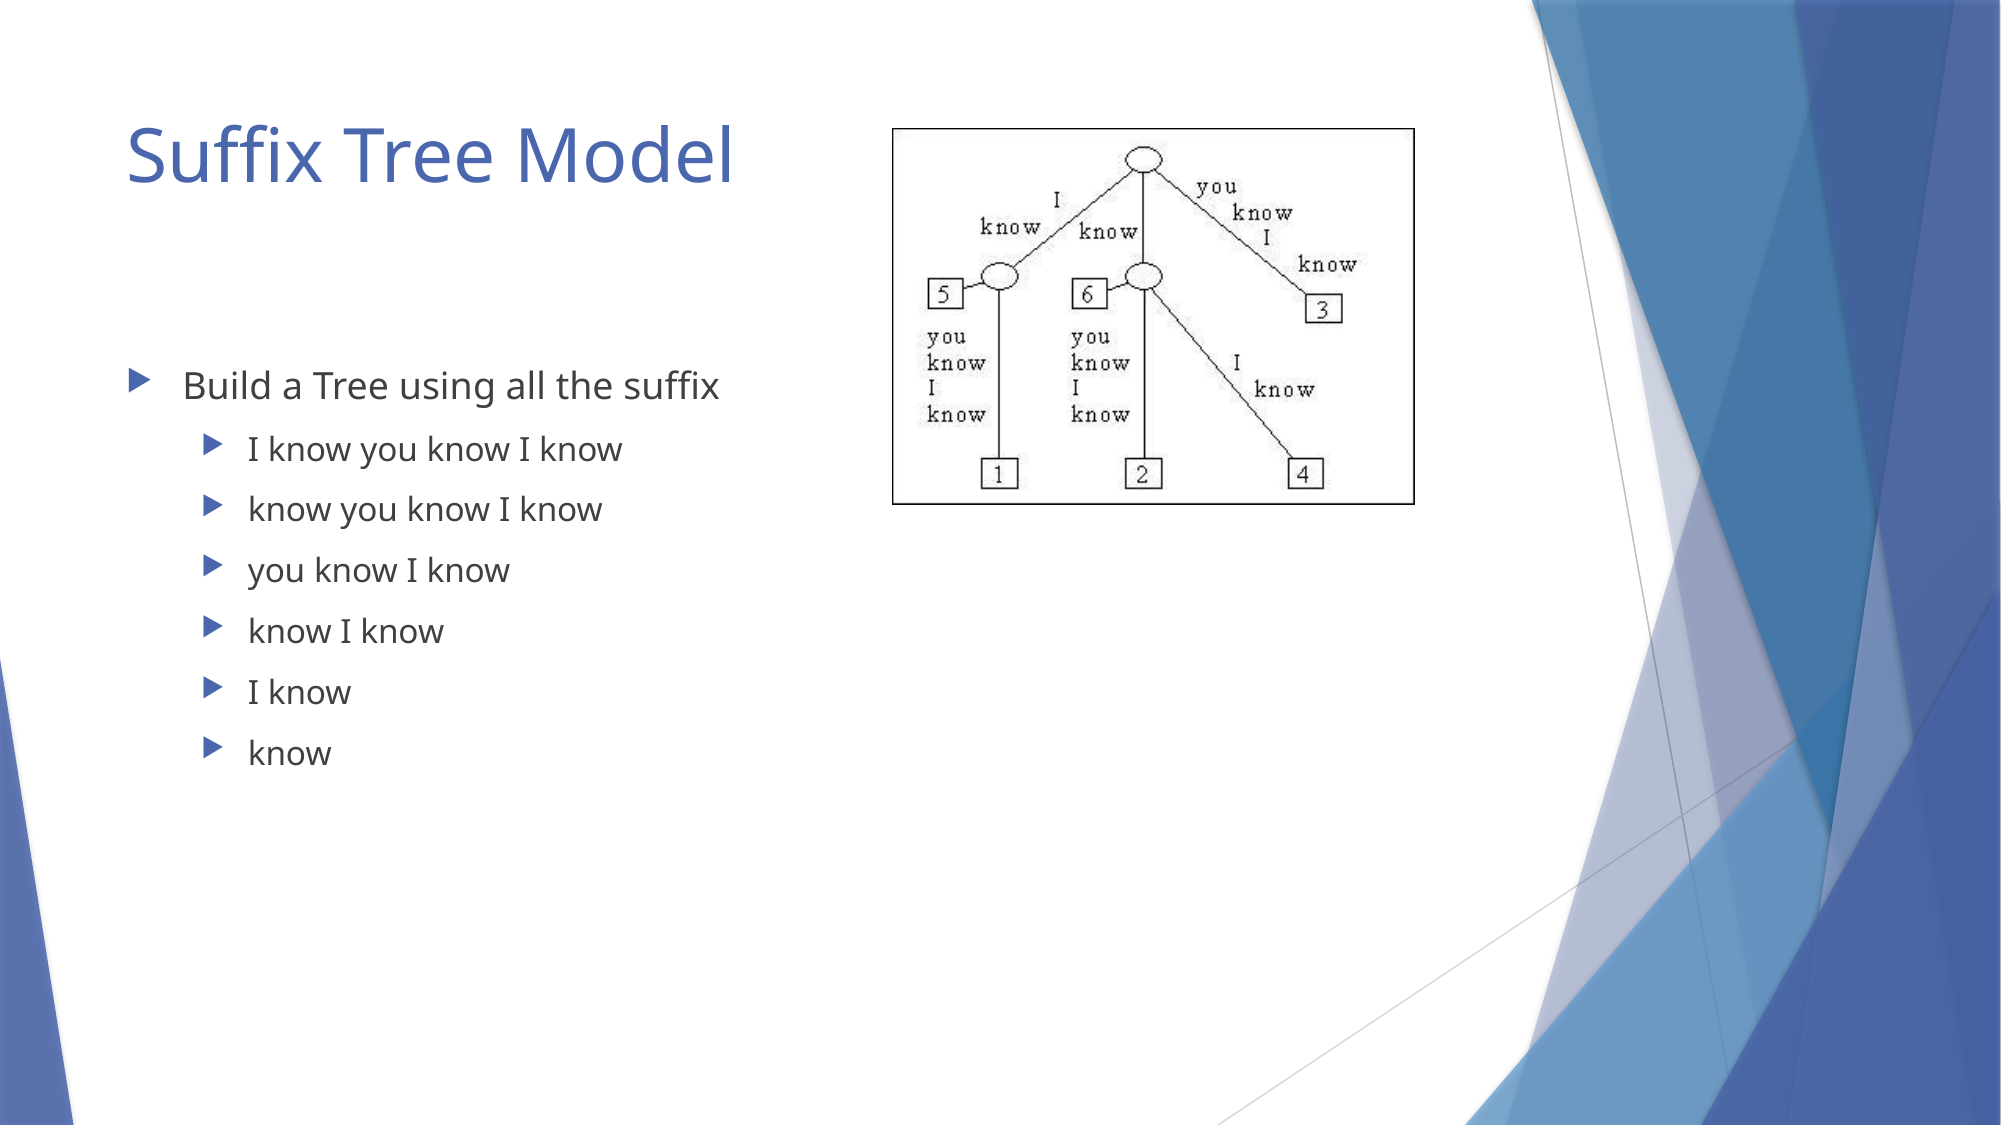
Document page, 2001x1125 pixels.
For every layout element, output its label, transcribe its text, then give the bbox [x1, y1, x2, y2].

picture [891, 127, 1415, 506]
title Suffix Tree Model [111, 99, 1522, 317]
list Build a Tree using all the suffix I know you know I know know you know I know you know I know know I know I know know [111, 354, 1522, 992]
